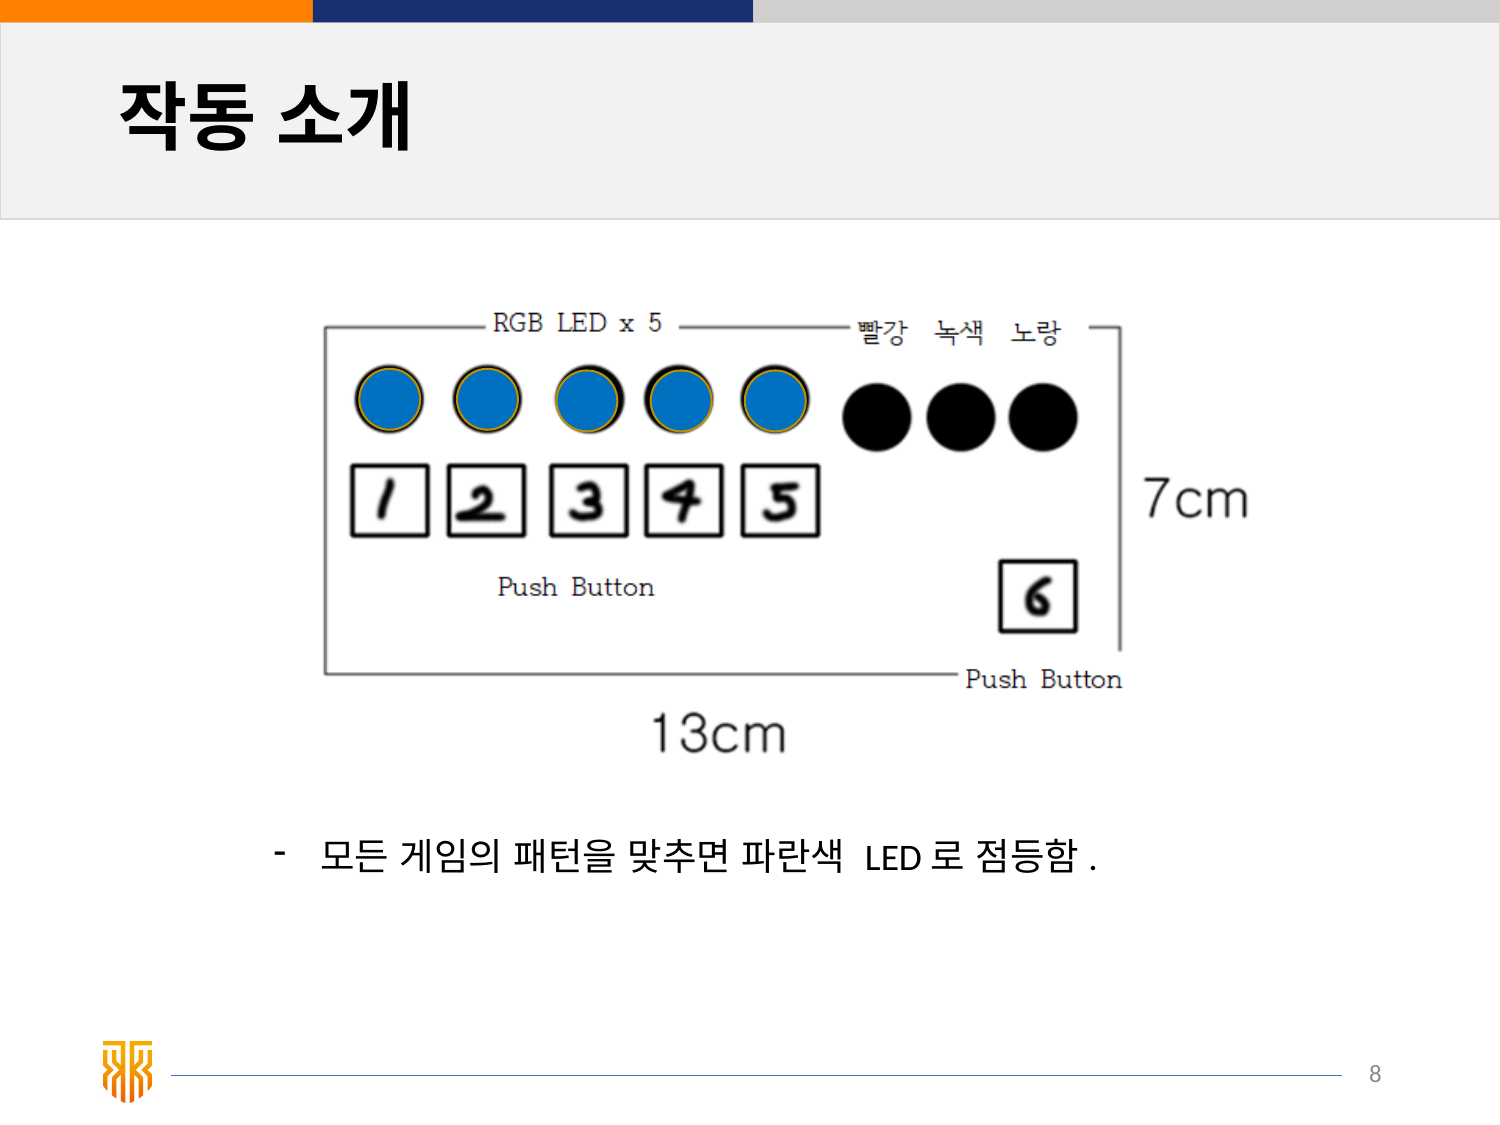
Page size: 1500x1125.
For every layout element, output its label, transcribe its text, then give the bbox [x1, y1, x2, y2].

picture [103, 1041, 152, 1103]
slide_number 7 [1059, 1042, 1397, 1103]
title 작동 소개 [103, 59, 1397, 182]
picture [274, 274, 1280, 793]
text_box 모든 게임의 패턴을 맞추면 파란색 LED로 점등함. [258, 825, 1229, 886]
